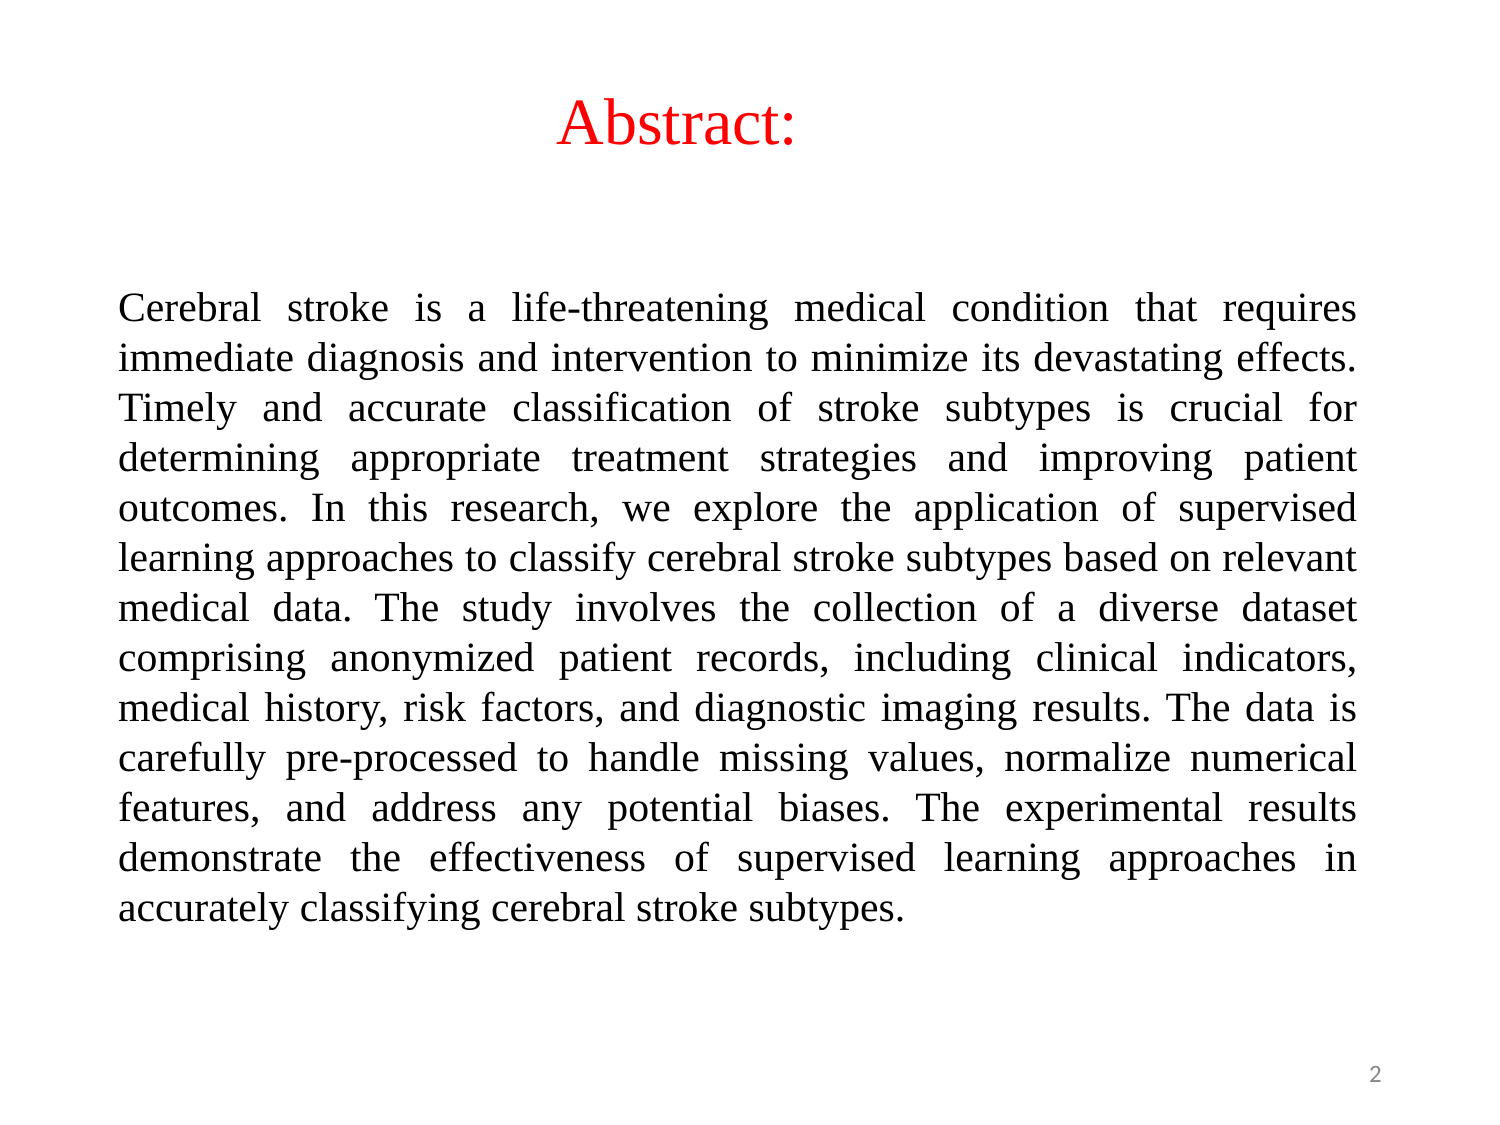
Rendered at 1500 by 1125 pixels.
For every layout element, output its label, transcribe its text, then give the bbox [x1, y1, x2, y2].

title Abstract: [30, 79, 1325, 167]
text_box Cerebral stroke is a life-threatening medical condition that requires immediate diagnosis and intervention to minimize its devastating effects. Timely and accurate classification of stroke subtypes is crucial for determining appropriate treatment strategies and improving patient outcomes. In this research, we explore the application of supervised learning approaches to classify cerebral stroke subtypes based on relevant medical data. The study involves the collection of a diverse dataset comprising anonymized patient records, including clinical indicators, medical history, risk factors, and diagnostic imaging results. The data is carefully pre-processed to handle missing values, normalize numerical features, and address any potential biases. The experimental results demonstrate the effectiveness of supervised learning approaches in accurately classifying cerebral stroke subtypes. [103, 203, 1374, 1006]
slide_number ‹#› [1059, 1042, 1397, 1103]
